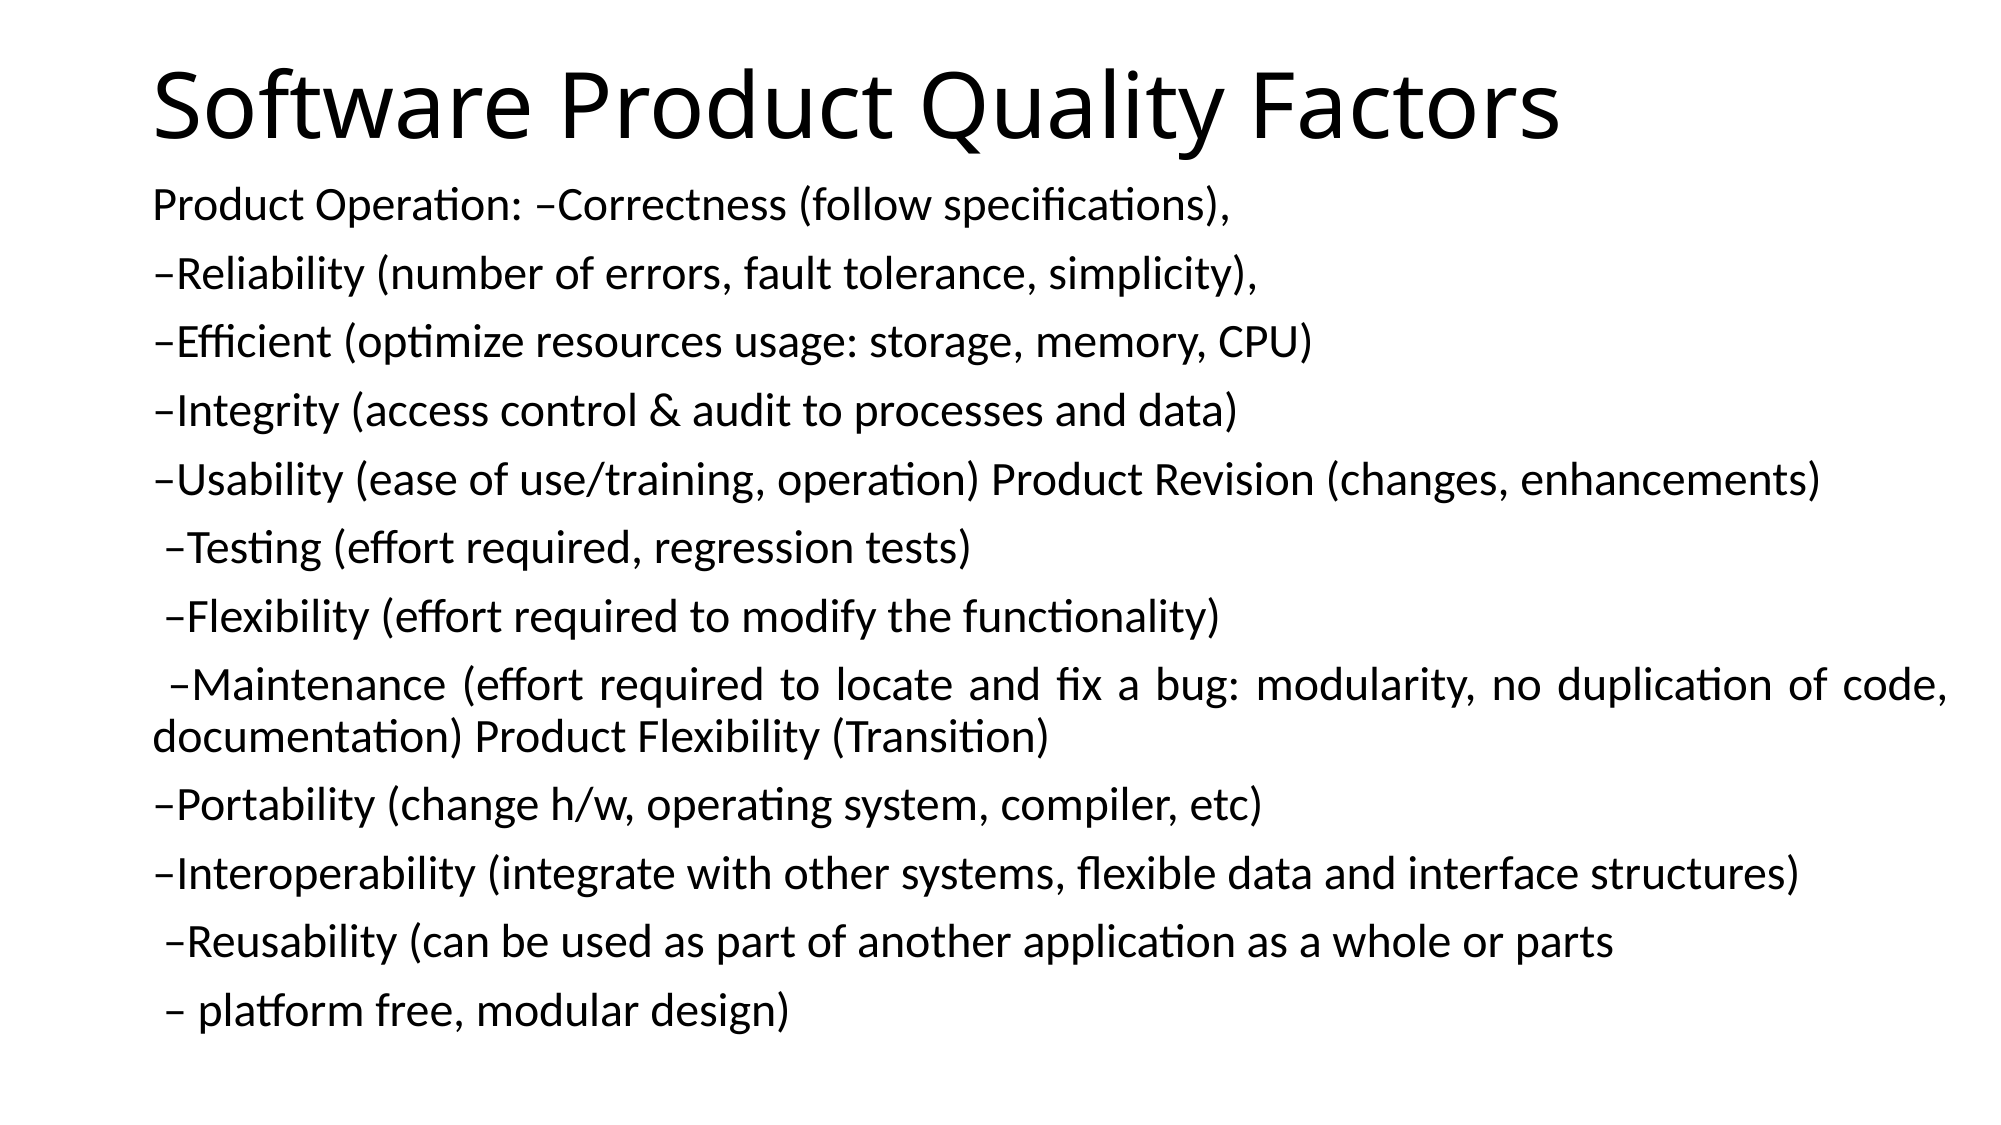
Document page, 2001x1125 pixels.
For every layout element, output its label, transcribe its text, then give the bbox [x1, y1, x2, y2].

list Product Operation: –Correctness (follow specifications), –Reliability (number of errors, fault tolerance, simplicity), –Efficient (optimize resources usage: storage, memory, CPU) –Integrity (access control & audit to processes and data) –Usability (ease of use/training, operation) Product Revision (changes, enhancements) –Testing (effort required, regression tests) –Flexibility (effort required to modify the functionality) –Maintenance (effort required to locate and fix a bug: modularity, no duplication of code, documentation) Product Flexibility (Transition) –Portability (change h/w, operating system, compiler, etc) –Interoperability (integrate with other systems, flexible data and interface structures) –Reusability (can be used as part of another application as a whole or parts – platform free, modular design) [137, 172, 1966, 1050]
title Software Product Quality Factors [137, 0, 1863, 172]
